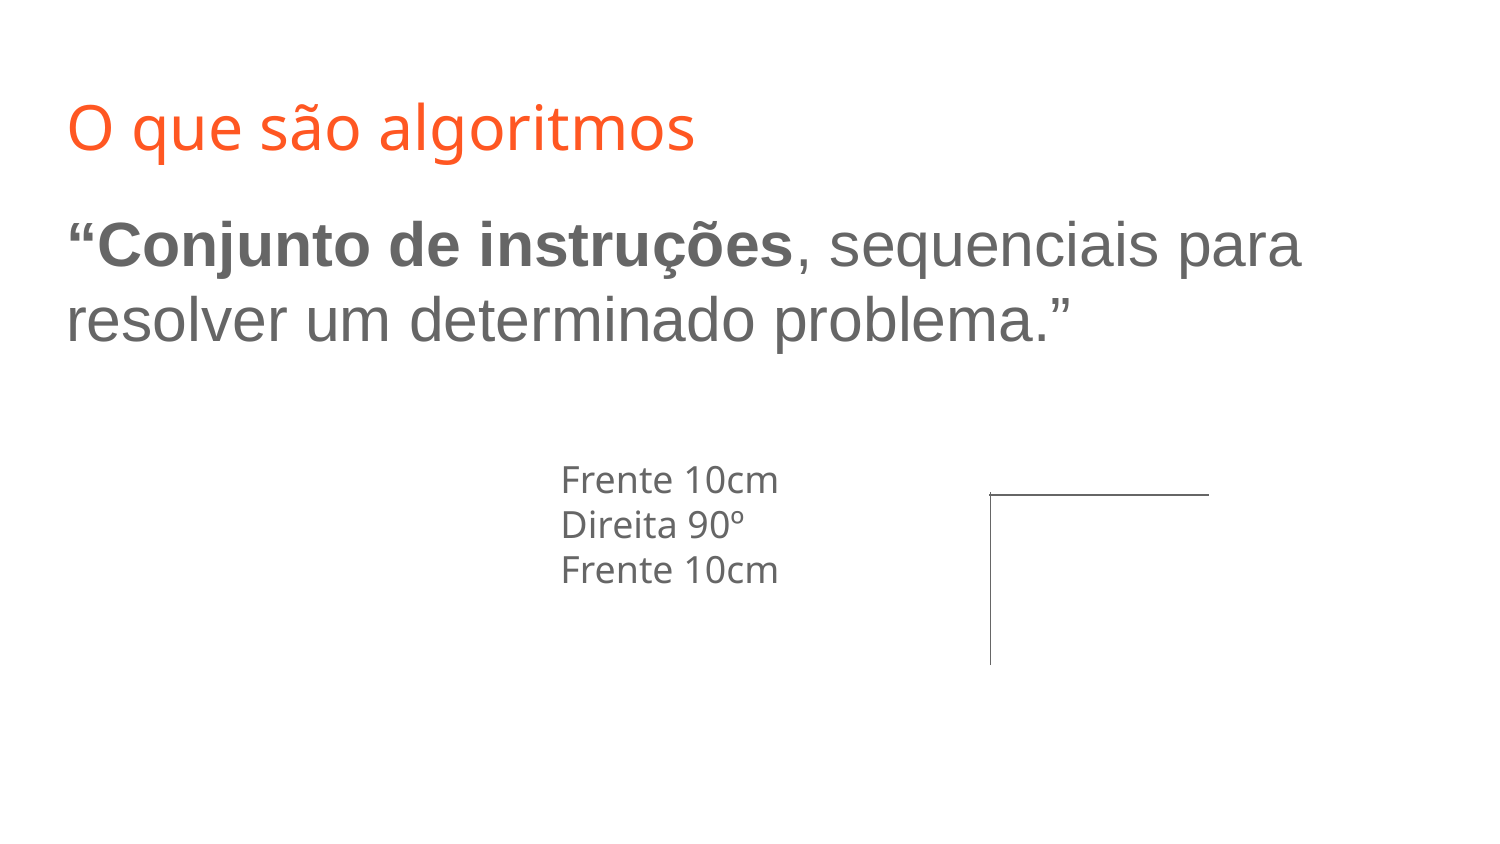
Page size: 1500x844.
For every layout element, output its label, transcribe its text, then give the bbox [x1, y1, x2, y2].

title O que são algoritmos [51, 72, 1449, 167]
list “Conjunto de instruções, sequenciais para resolver um determinado problema.” [51, 189, 1449, 750]
text_box Frente 10cm Direita 90º Frente 10cm [545, 441, 1250, 607]
